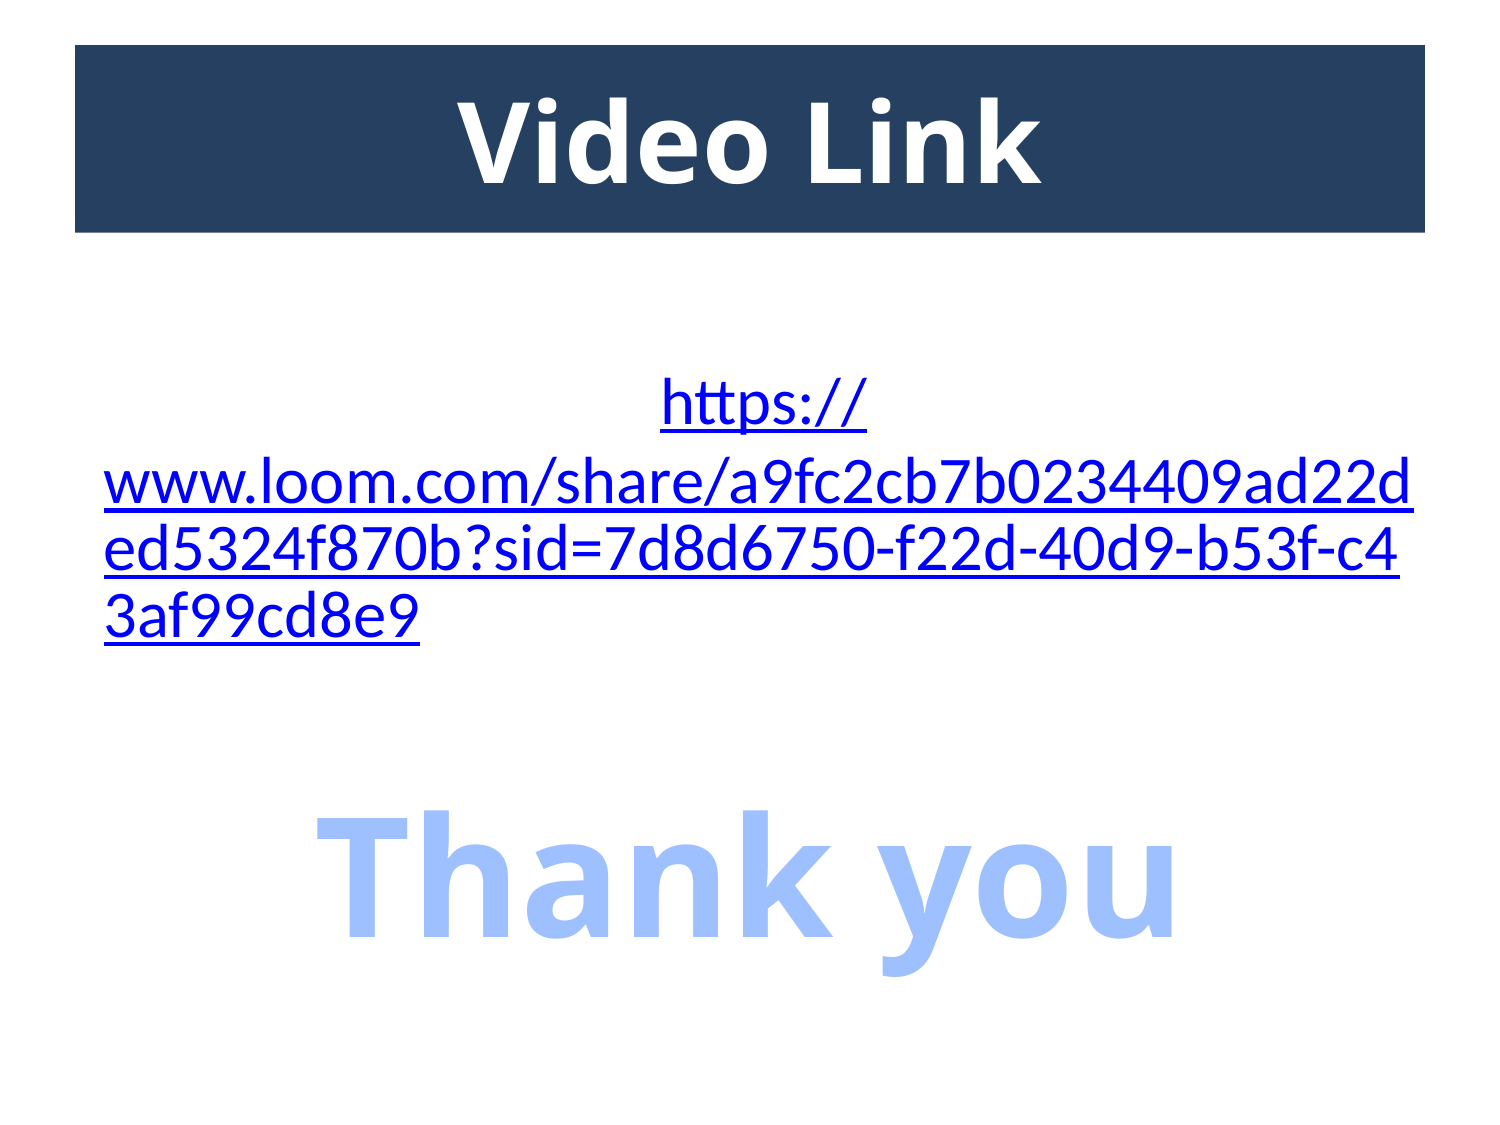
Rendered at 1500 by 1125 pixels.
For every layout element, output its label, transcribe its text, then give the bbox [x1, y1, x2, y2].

list https://www.loom.com/share/a9fc2cb7b0234409ad22ded5324f870b?sid=7d8d6750-f22d-40d9-b53f-c43af99cd8e9 [88, 349, 1439, 662]
text_box Thank you [0, 763, 1500, 979]
title Video Link [75, 45, 1425, 233]
